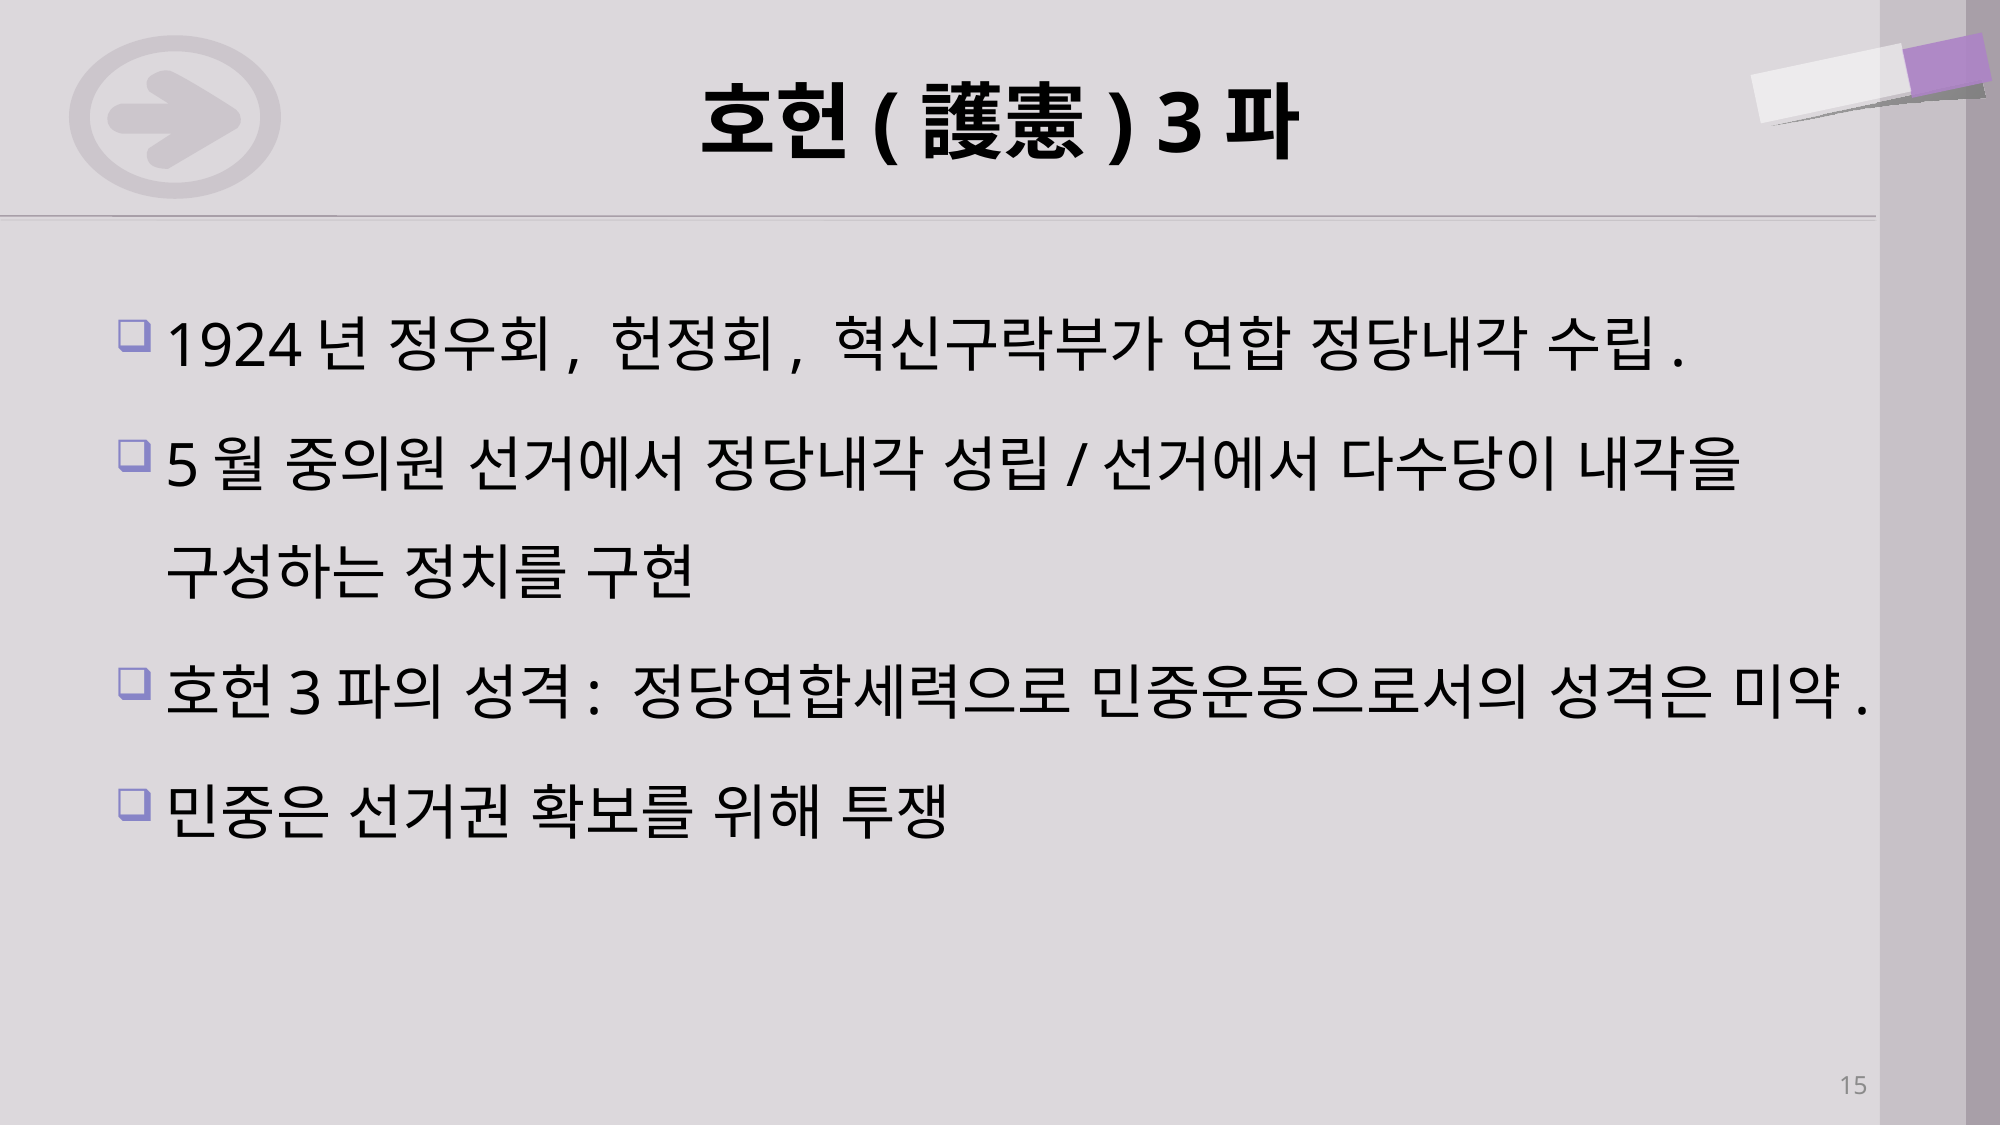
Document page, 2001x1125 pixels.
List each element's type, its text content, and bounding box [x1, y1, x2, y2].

slide_number 15 [1416, 1061, 1883, 1112]
title 호헌(護憲) 3파 [99, 24, 1900, 213]
list 1924년 정우회, 헌정회, 혁신구락부가 연합 정당내각 수립. 5월 중의원 선거에서 정당내각 성립/선거에서 다수당이 내각을 구성하는 정치를 구현 호헌3파의 성격: 정당연합세력으로 민중운동으로서의 성격은 미약. 민중은 선거권 확보를 위해 투쟁 [99, 262, 1874, 1005]
